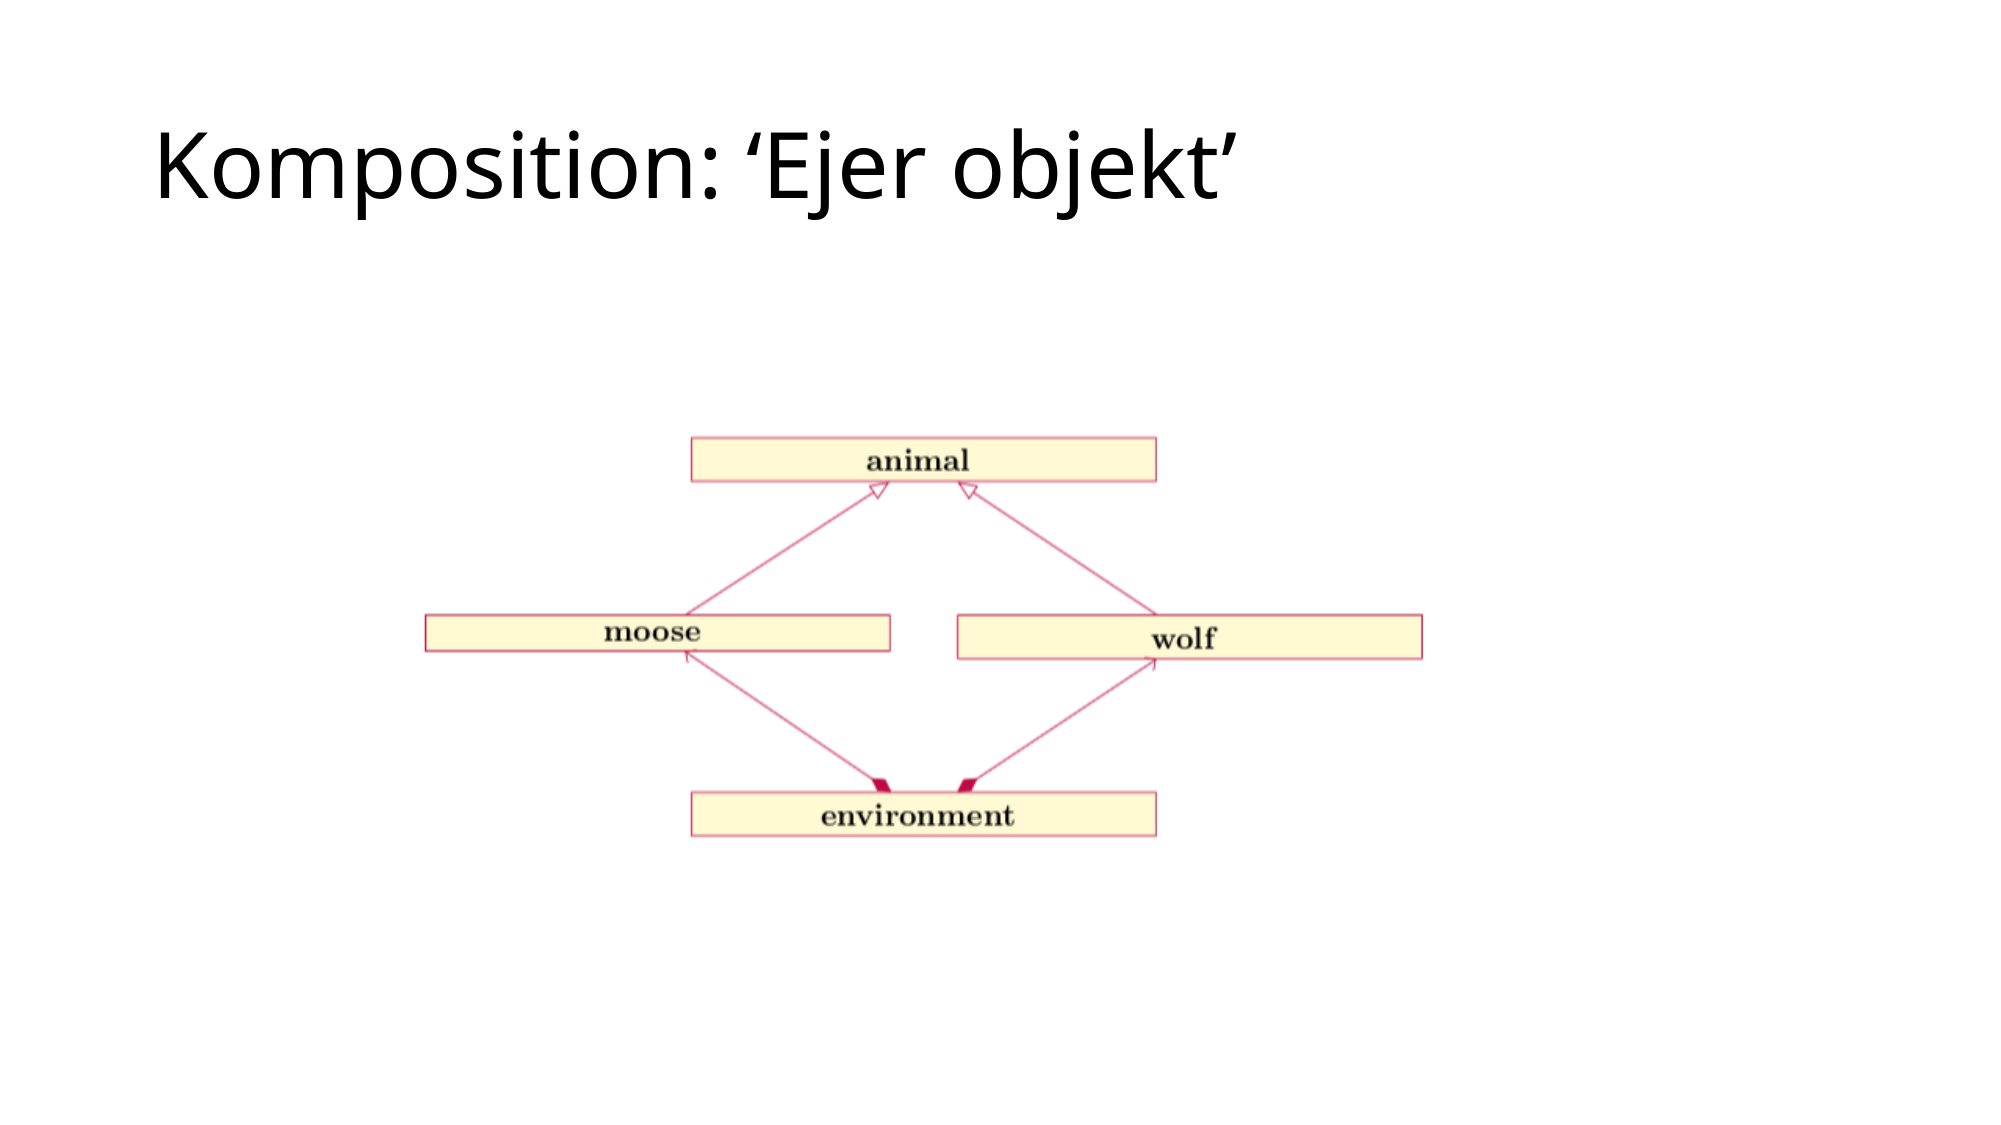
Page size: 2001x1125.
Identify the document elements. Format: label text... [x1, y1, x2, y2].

picture [422, 398, 1467, 865]
title Komposition: ‘Ejer objekt’ [137, 59, 1863, 278]
